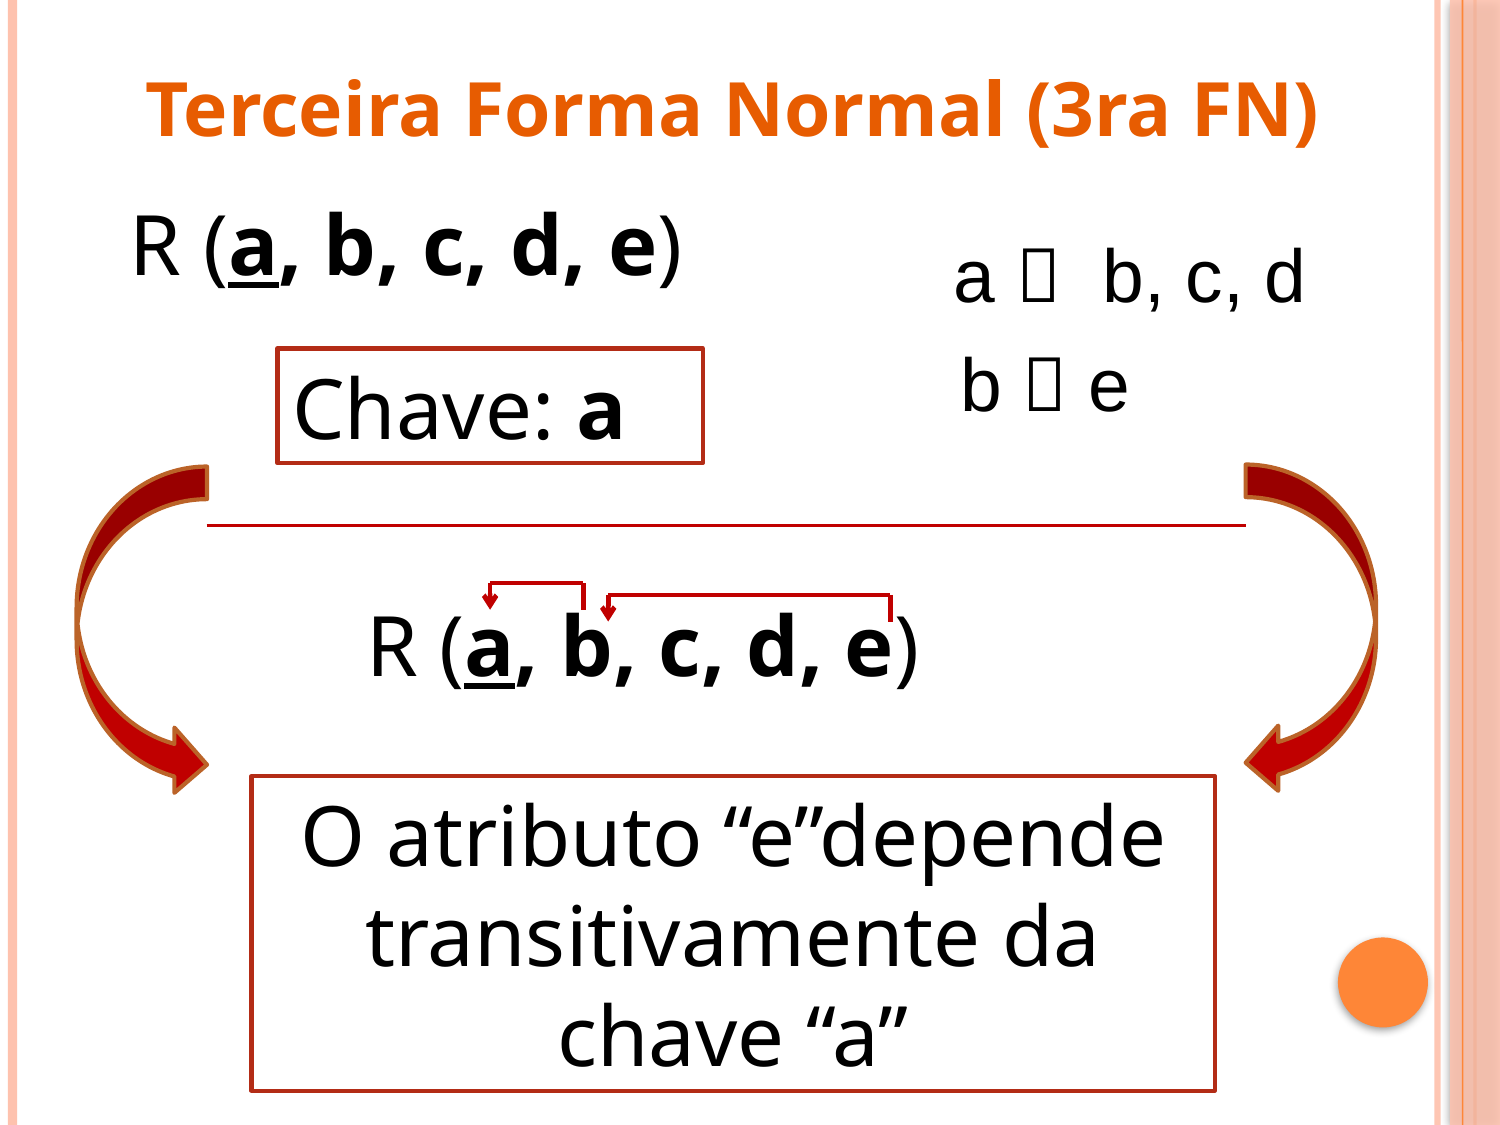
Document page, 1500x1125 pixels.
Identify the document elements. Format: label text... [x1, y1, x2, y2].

text_box Terceira Forma Normal (3ra FN) [130, 54, 1336, 160]
text_box [1243, 462, 1379, 793]
text_box O atributo “e”depende transitivamente da chave “a” [249, 774, 1217, 1093]
text_box a  b, c, d b  e [882, 219, 1400, 442]
text_box [74, 464, 210, 795]
text_box Chave: a [275, 346, 705, 465]
text_box R (a, b, c, d, e) [114, 184, 916, 300]
text_box R (a, b, c, d, e) [351, 586, 1152, 701]
